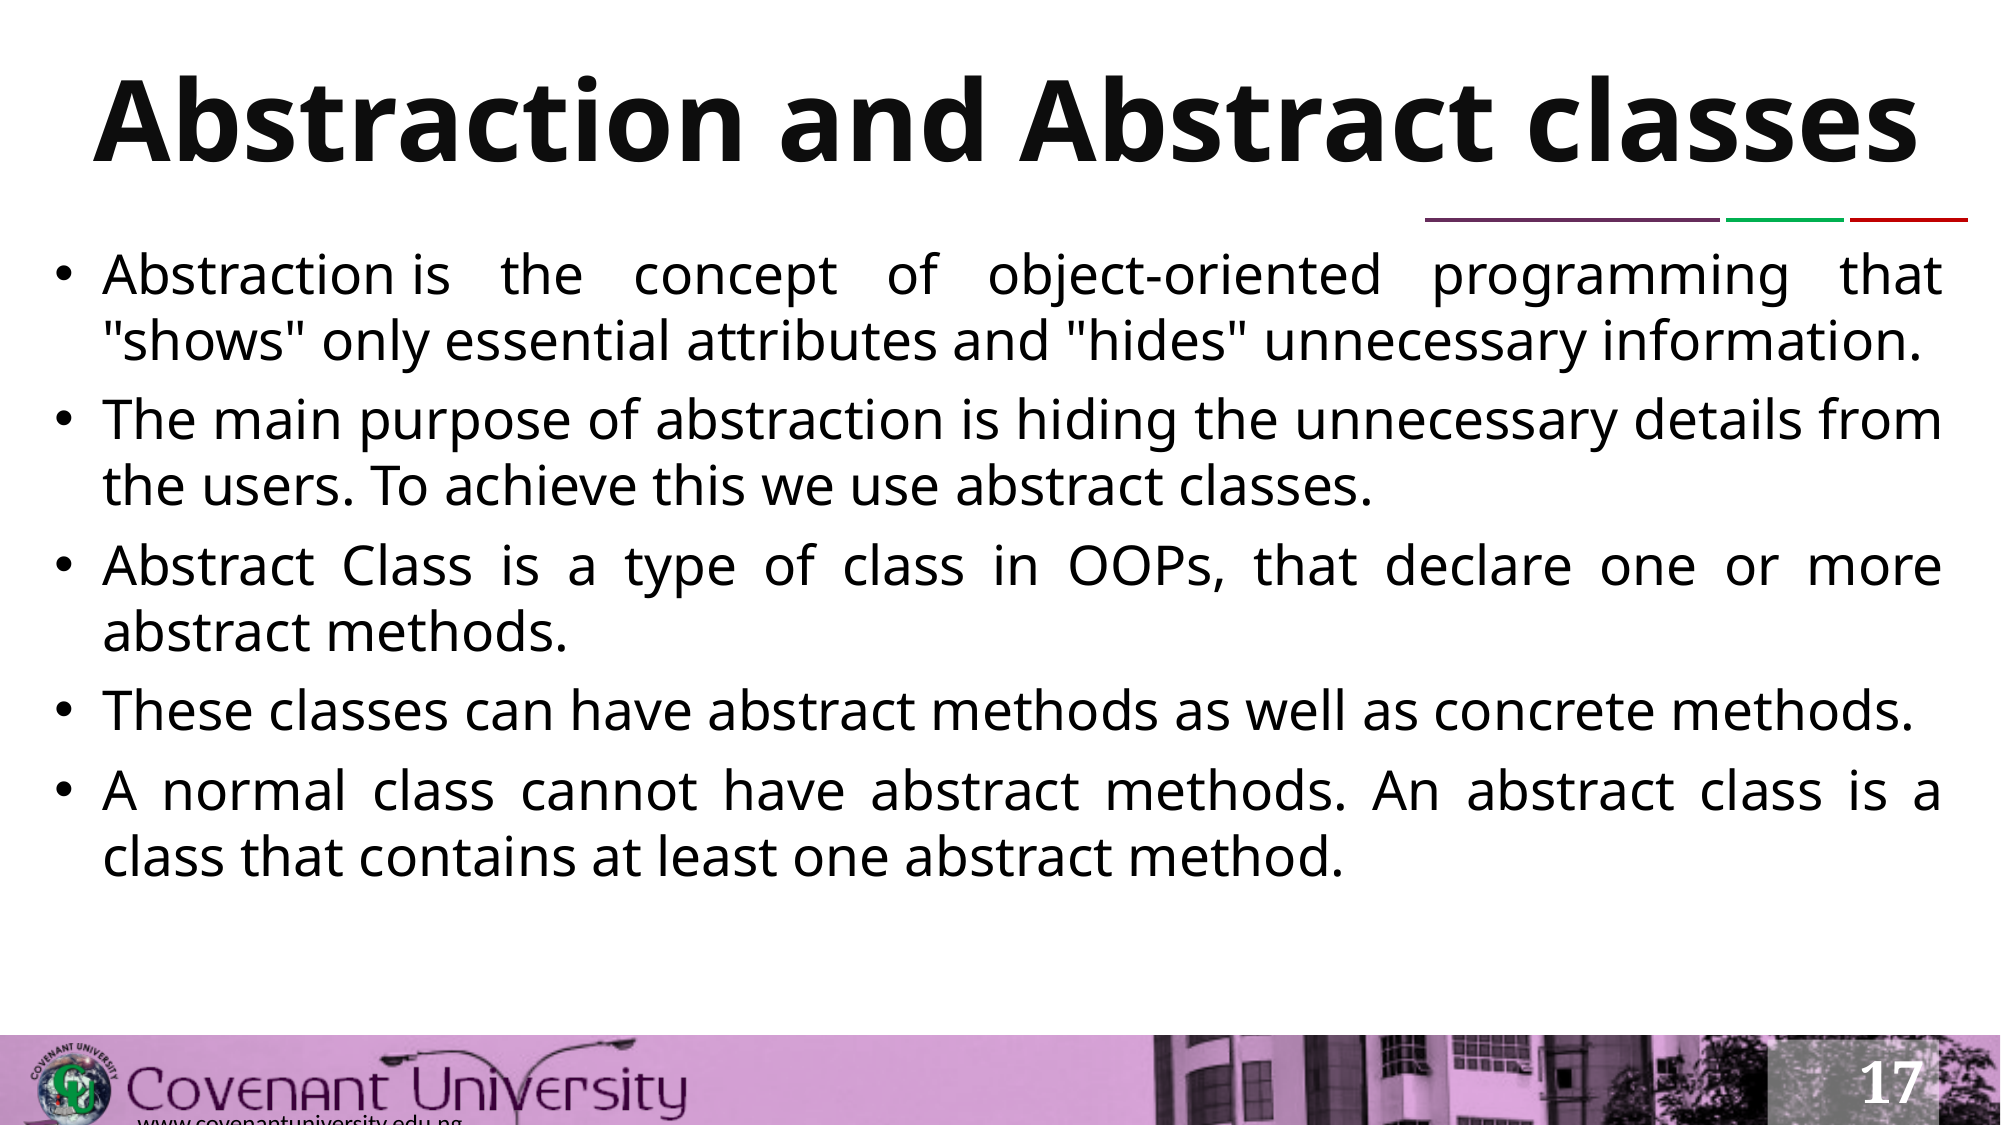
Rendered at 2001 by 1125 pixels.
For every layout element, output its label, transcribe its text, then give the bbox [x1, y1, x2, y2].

picture [23, 1036, 1071, 1125]
list Abstraction is the concept of object-oriented programming that "shows" only essential attributes and "hides" unnecessary information. The main purpose of abstraction is hiding the unnecessary details from the users. To achieve this we use abstract classes. Abstract Class is a type of class in OOPs, that declare one or more abstract methods. These classes can have abstract methods as well as concrete methods. A normal class cannot have abstract methods. An abstract class is a class that contains at least one abstract method. [39, 231, 1961, 1024]
title Abstraction and Abstract classes [74, 20, 2000, 213]
